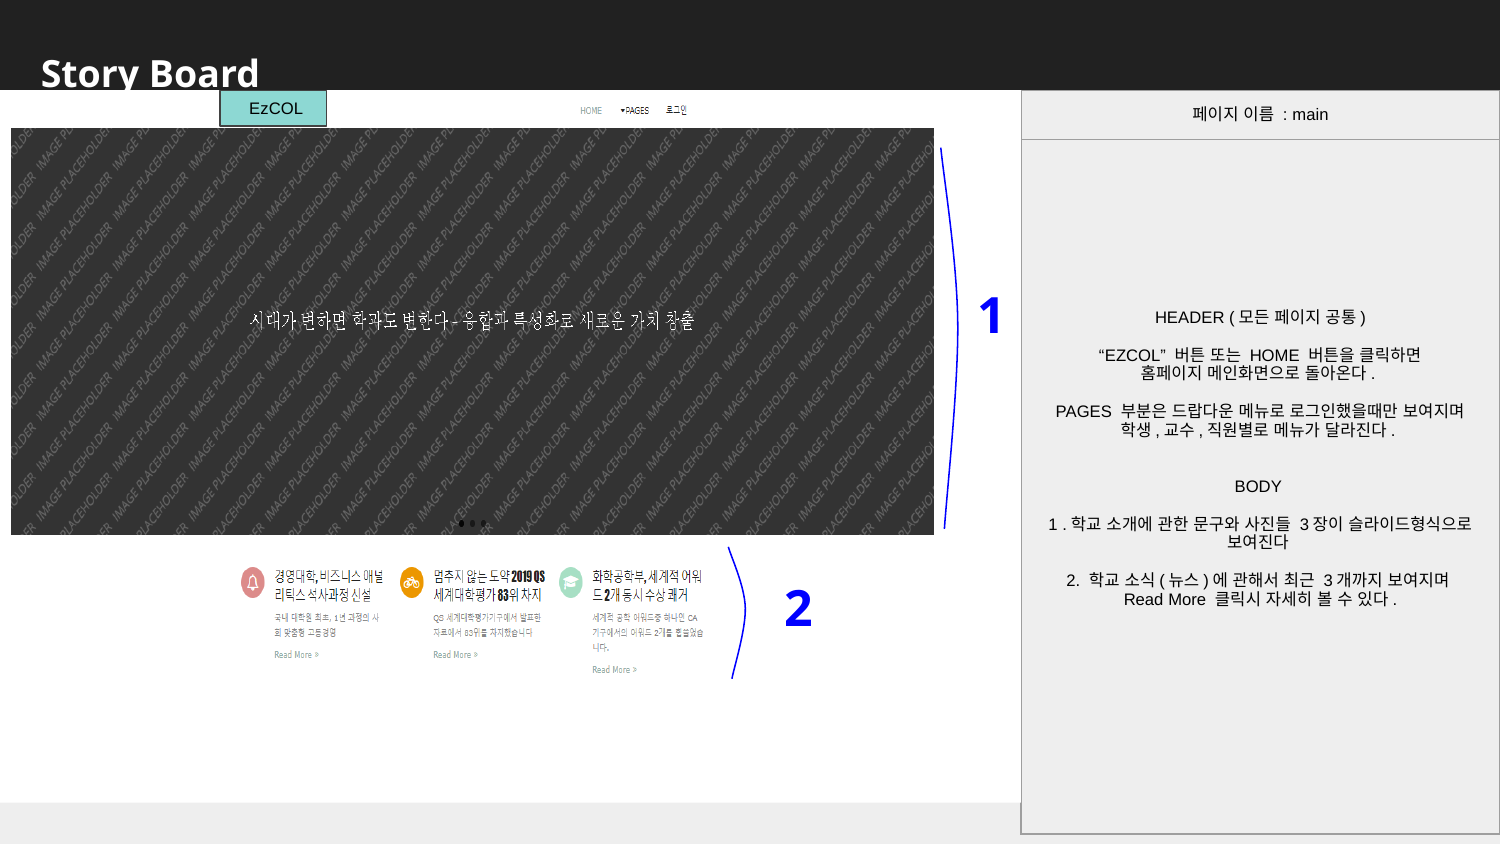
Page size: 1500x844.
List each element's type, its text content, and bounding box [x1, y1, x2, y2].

table_header 페이지 이름 : main [1023, 91, 1499, 139]
table_cell HEADER (모든 페이지 공통) “EZCOL” 버튼 또는 HOME 버튼을 클릭하면 홈페이지 메인화면으로 돌아온다. PAGES 부분은 드랍다운 메뉴로 로그인했을때만 보여지며 학생,교수,직원별로 메뉴가 달라진다. BODY 1 .학교 소개에 관한 문구와 사진들 3장이 슬라이드형식으로 보여진다 2. 학교 소식(뉴스)에 관해서 최근 3개까지 보여지며 Read More 클릭시 자세히 볼 수 있다. [1022, 140, 1499, 833]
text_box [0, 0, 1500, 90]
picture [0, 90, 1022, 788]
text_box [0, 796, 1021, 803]
text_box Story Board [29, 21, 502, 83]
